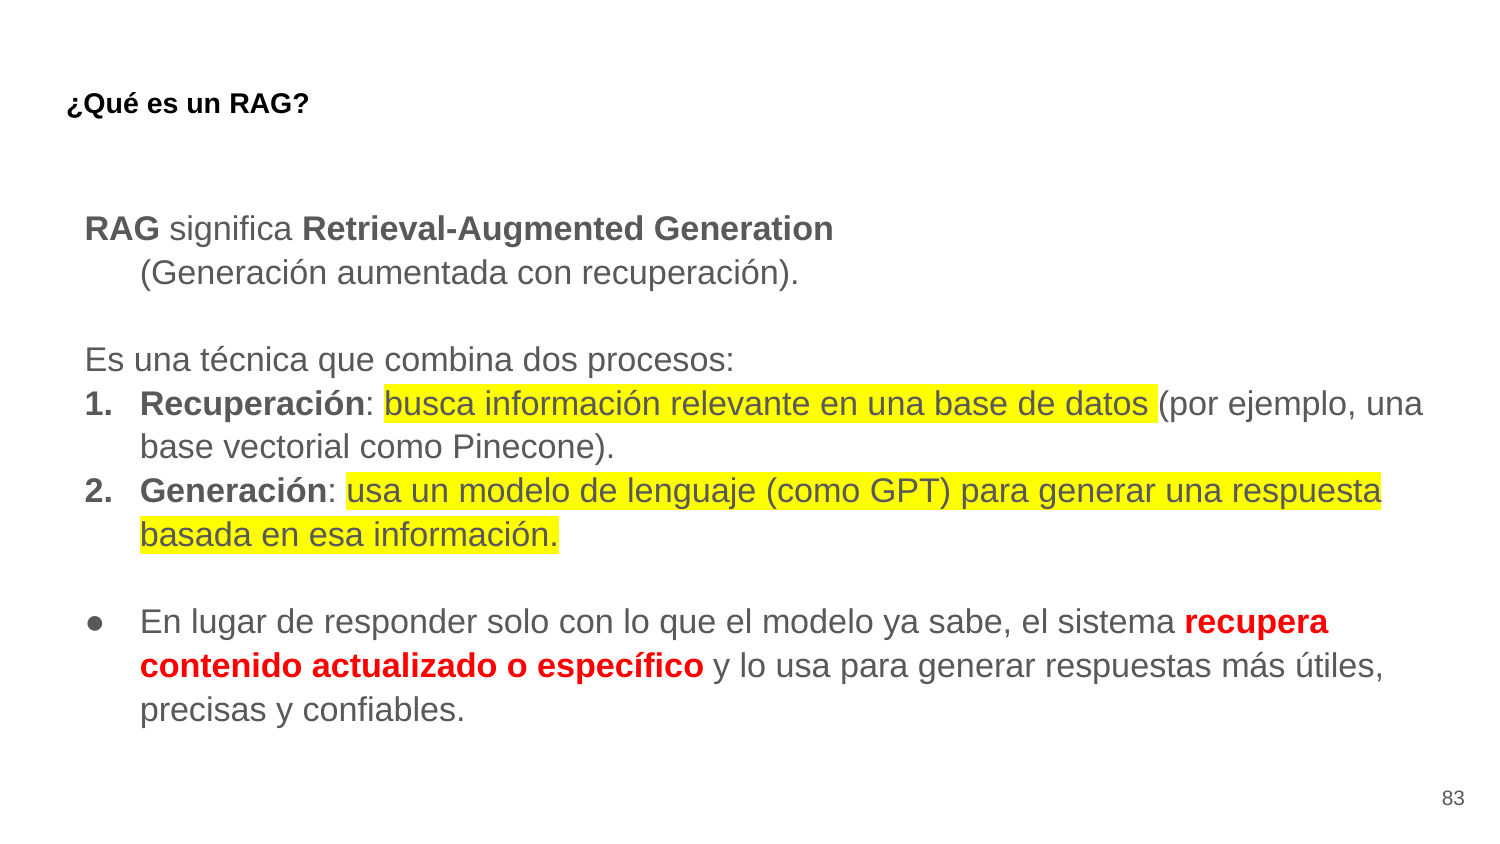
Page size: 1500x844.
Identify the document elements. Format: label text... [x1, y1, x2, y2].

slide_number 83 [1389, 764, 1480, 830]
list RAG significa Retrieval-Augmented Generation (Generación aumentada con recuperación). Es una técnica que combina dos procesos: Recuperación: busca información relevante en una base de datos (por ejemplo, una base vectorial como Pinecone). Generación: usa un modelo de lenguaje (como GPT) para generar una respuesta basada en esa información. En lugar de responder solo con lo que el modelo ya sabe, el sistema recupera contenido actualizado o específico y lo usa para generar respuestas más útiles, precisas y confiables. [51, 189, 1449, 750]
title ¿Qué es un RAG? [51, 72, 1449, 167]
